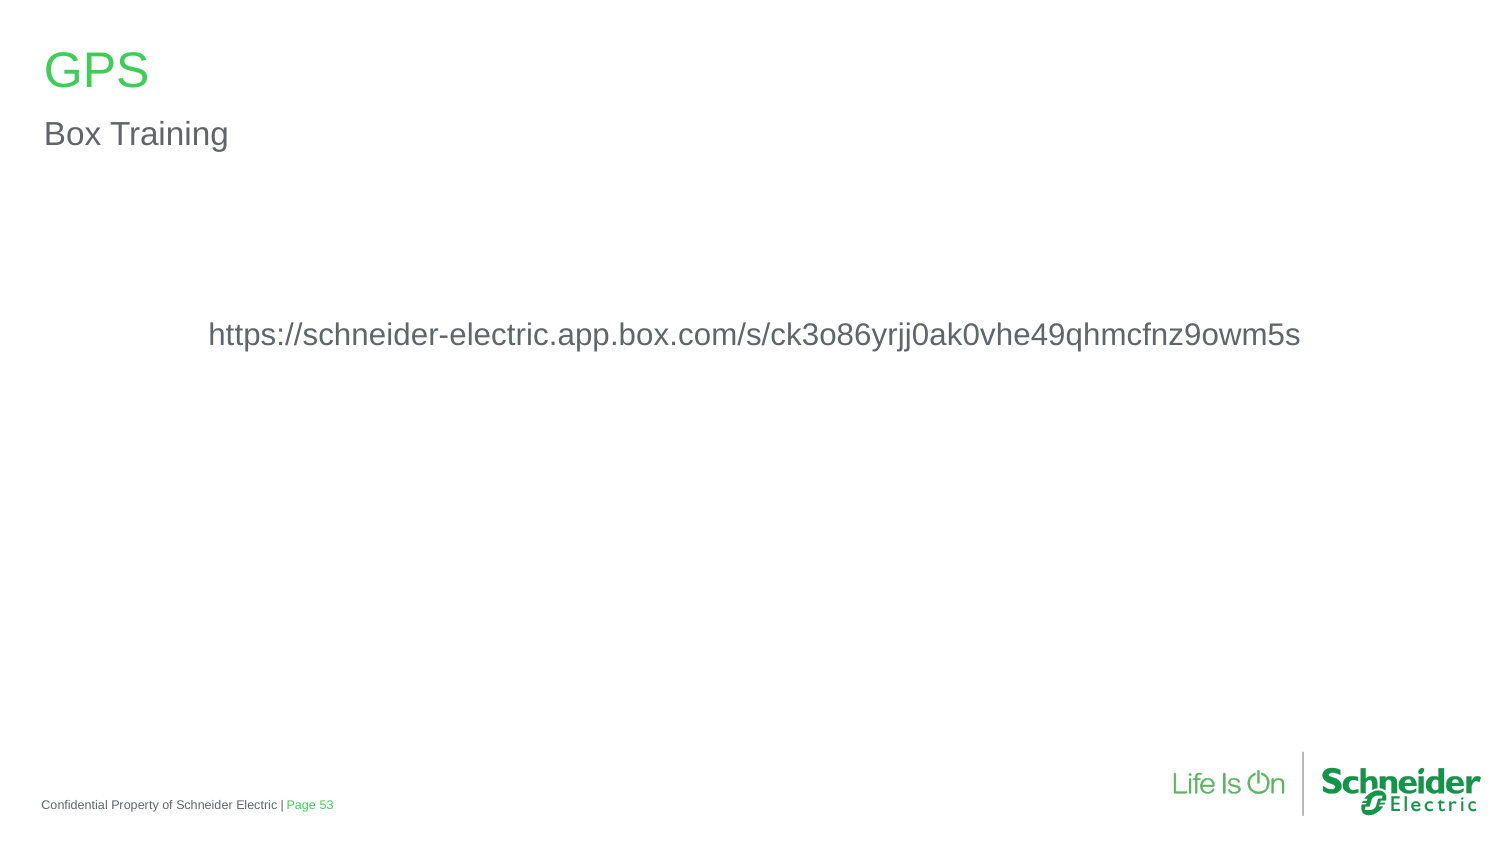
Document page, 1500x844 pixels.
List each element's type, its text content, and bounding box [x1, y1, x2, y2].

picture [1159, 737, 1495, 830]
list GPS [41, 37, 1460, 99]
list Box Training [41, 112, 1460, 154]
list https://schneider-electric.app.box.com/s/ck3o86yrjj0ak0vhe49qhmcfnz9owm5s [42, 197, 1467, 719]
footer Confidential Property of Schneider Electric | [41, 796, 290, 812]
slide_number Page 53 [290, 796, 373, 812]
